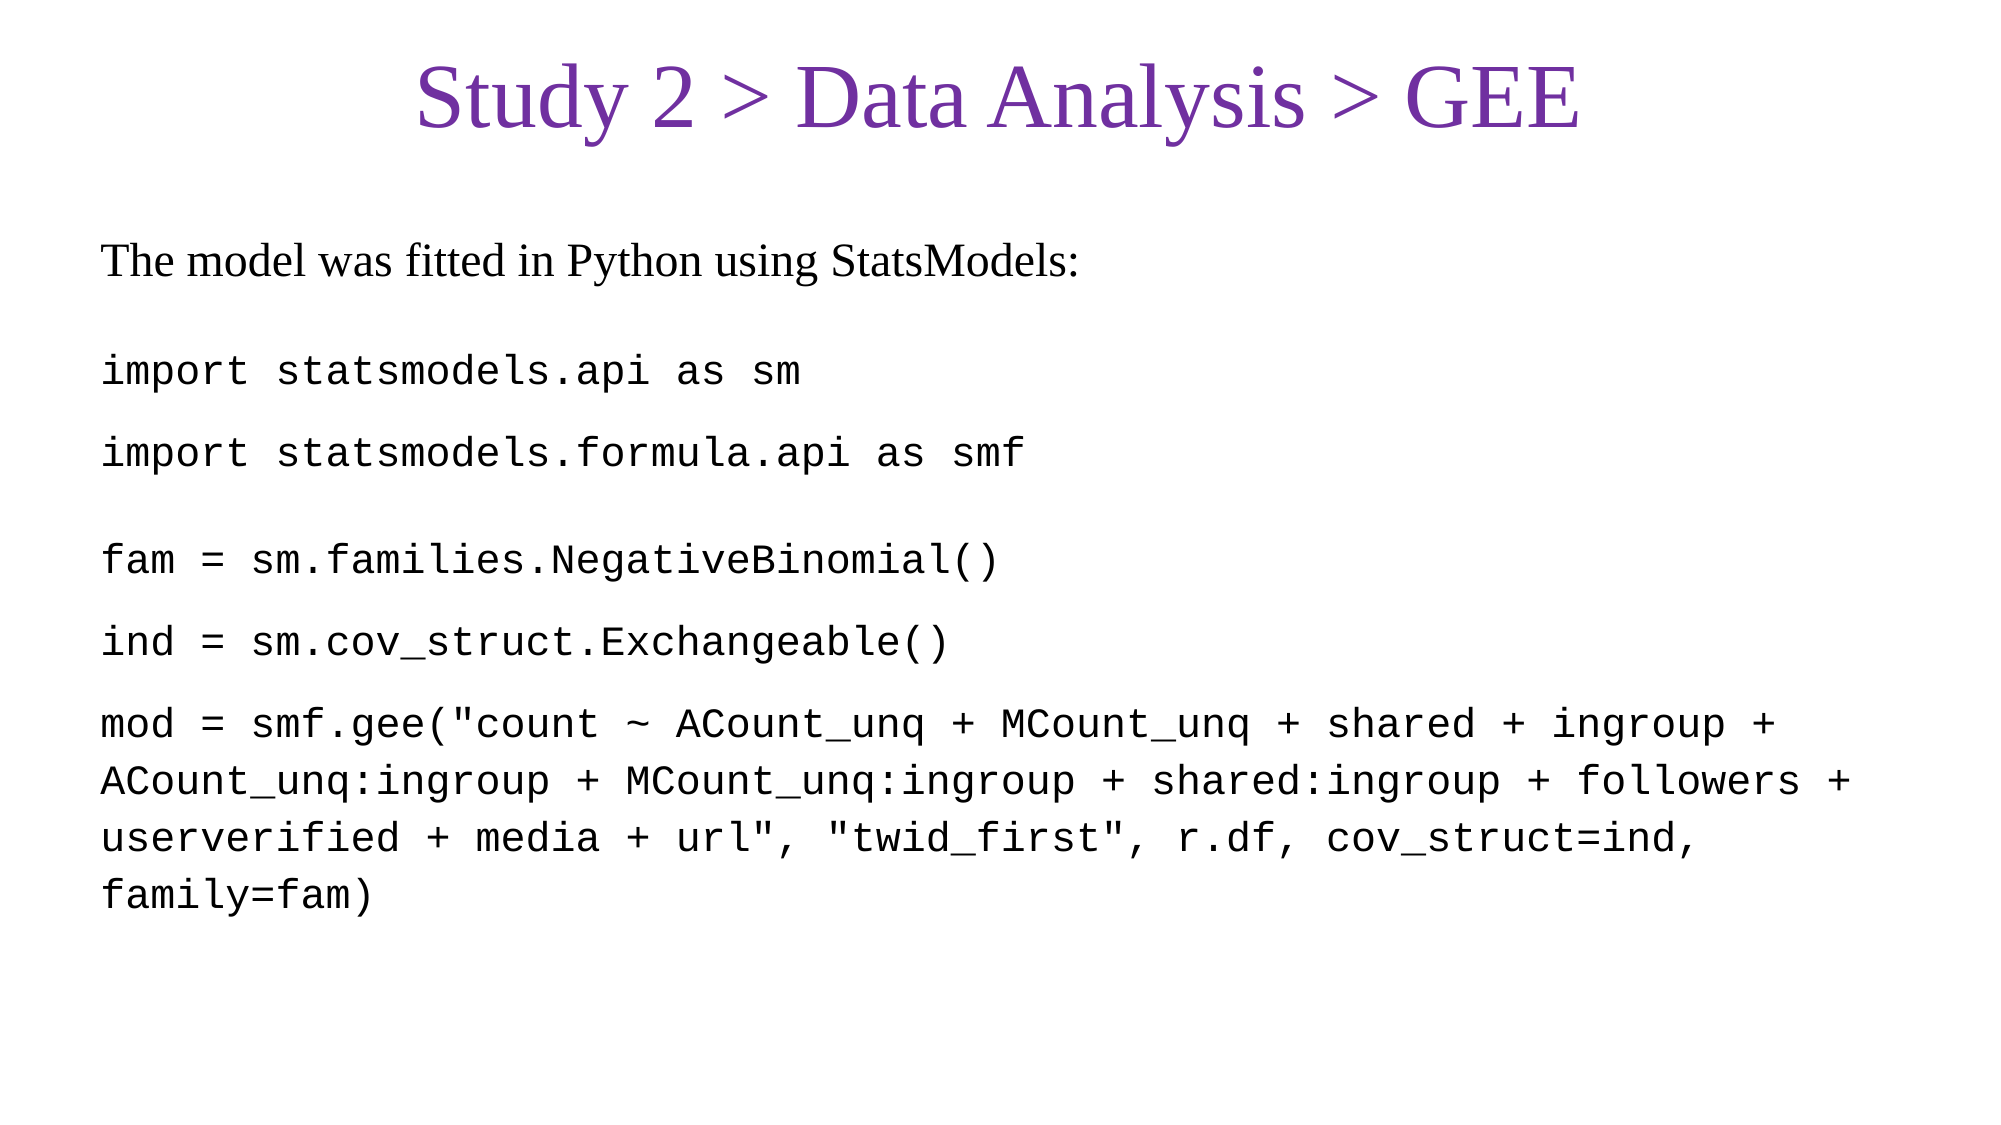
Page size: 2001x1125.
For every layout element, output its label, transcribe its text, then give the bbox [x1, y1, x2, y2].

text_box Study 2 > Data Analysis > GEE [137, 3, 1863, 193]
list The model was fitted in Python using StatsModels: import statsmodels.api as sm import statsmodels.formula.api as smf fam = sm.families.NegativeBinomial() ind = sm.cov_struct.Exchangeable() mod = smf.gee("count ~ ACount_unq + MCount_unq + shared + ingroup + ACount_unq:ingroup + MCount_unq:ingroup + shared:ingroup + followers + userverified + media + url", "twid_first", r.df, cov_struct=ind, family=fam) [85, 213, 1915, 1061]
